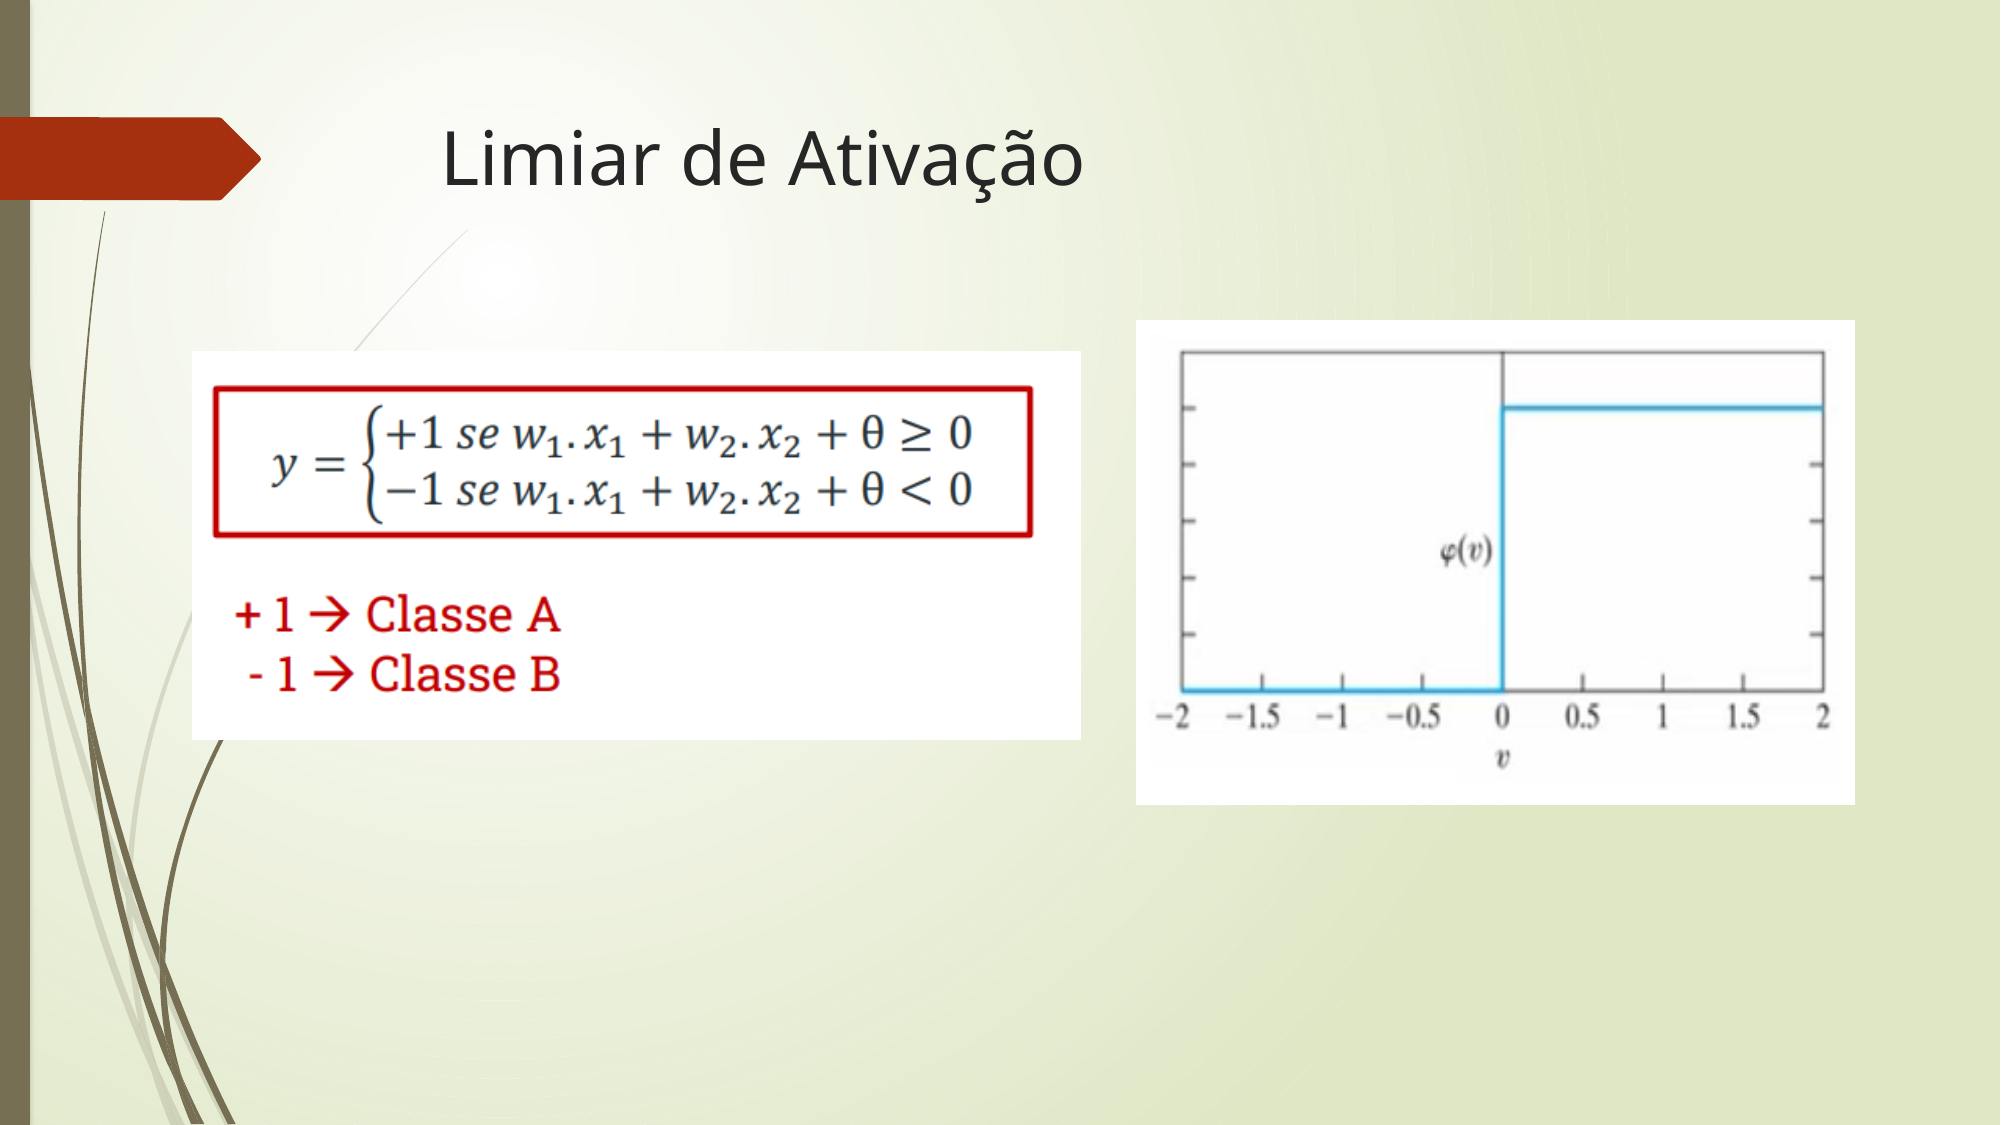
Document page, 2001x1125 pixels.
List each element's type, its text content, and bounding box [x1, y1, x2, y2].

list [192, 351, 1081, 740]
title Limiar de Ativação [425, 102, 1888, 313]
picture [1135, 319, 1856, 806]
